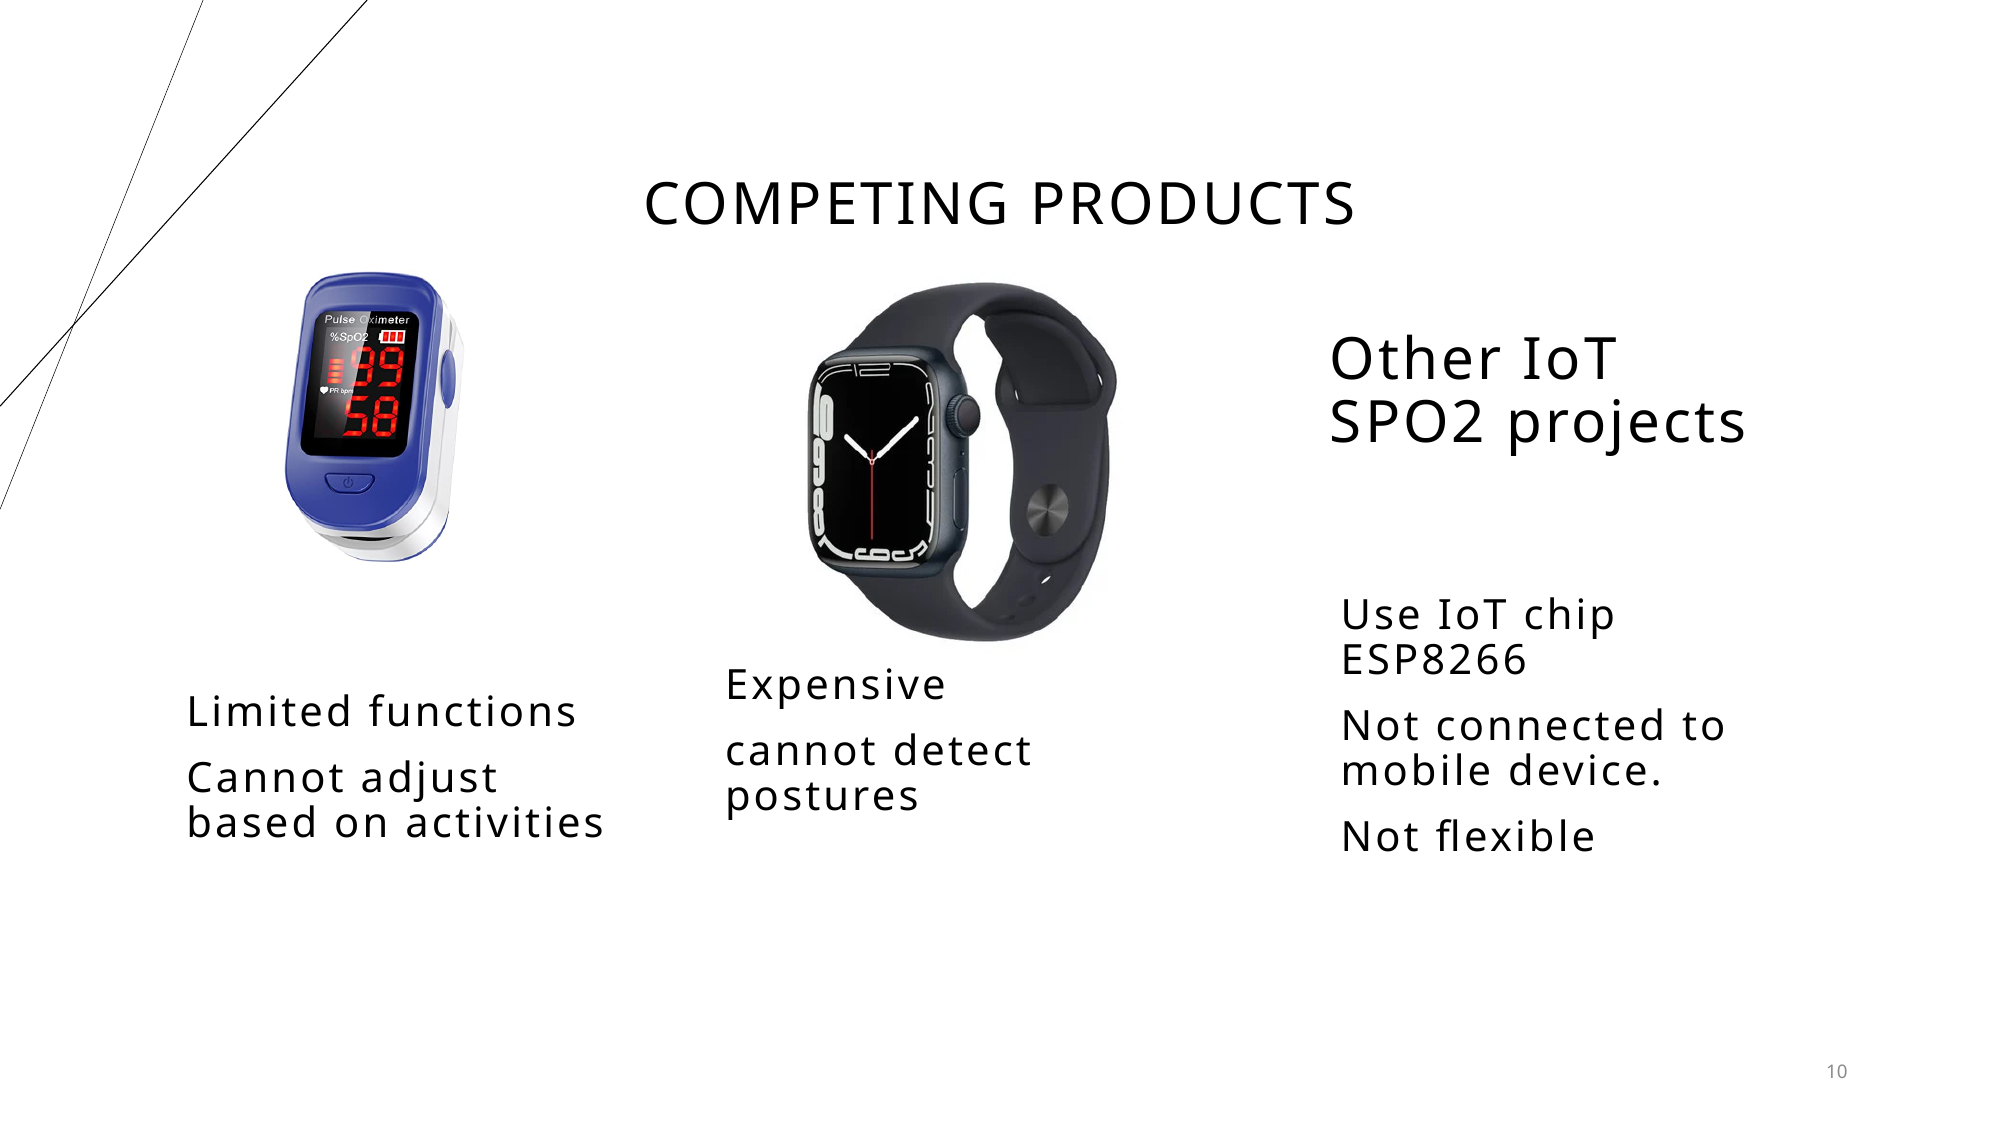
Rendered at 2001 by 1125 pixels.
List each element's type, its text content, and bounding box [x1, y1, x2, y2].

text_box Use IoT chip ESP8266 Not connected to mobile device. Not flexible [1325, 732, 1801, 868]
picture [770, 270, 1154, 654]
list Expensive cannot detect postures [710, 691, 1242, 827]
picture [231, 270, 524, 563]
list Limited functions Cannot adjust based on activities [171, 611, 622, 855]
title Competing products [309, 97, 1691, 315]
slide_number 10 [1412, 1042, 1863, 1103]
list Other IoT SPO2 projects [1314, 327, 1788, 463]
